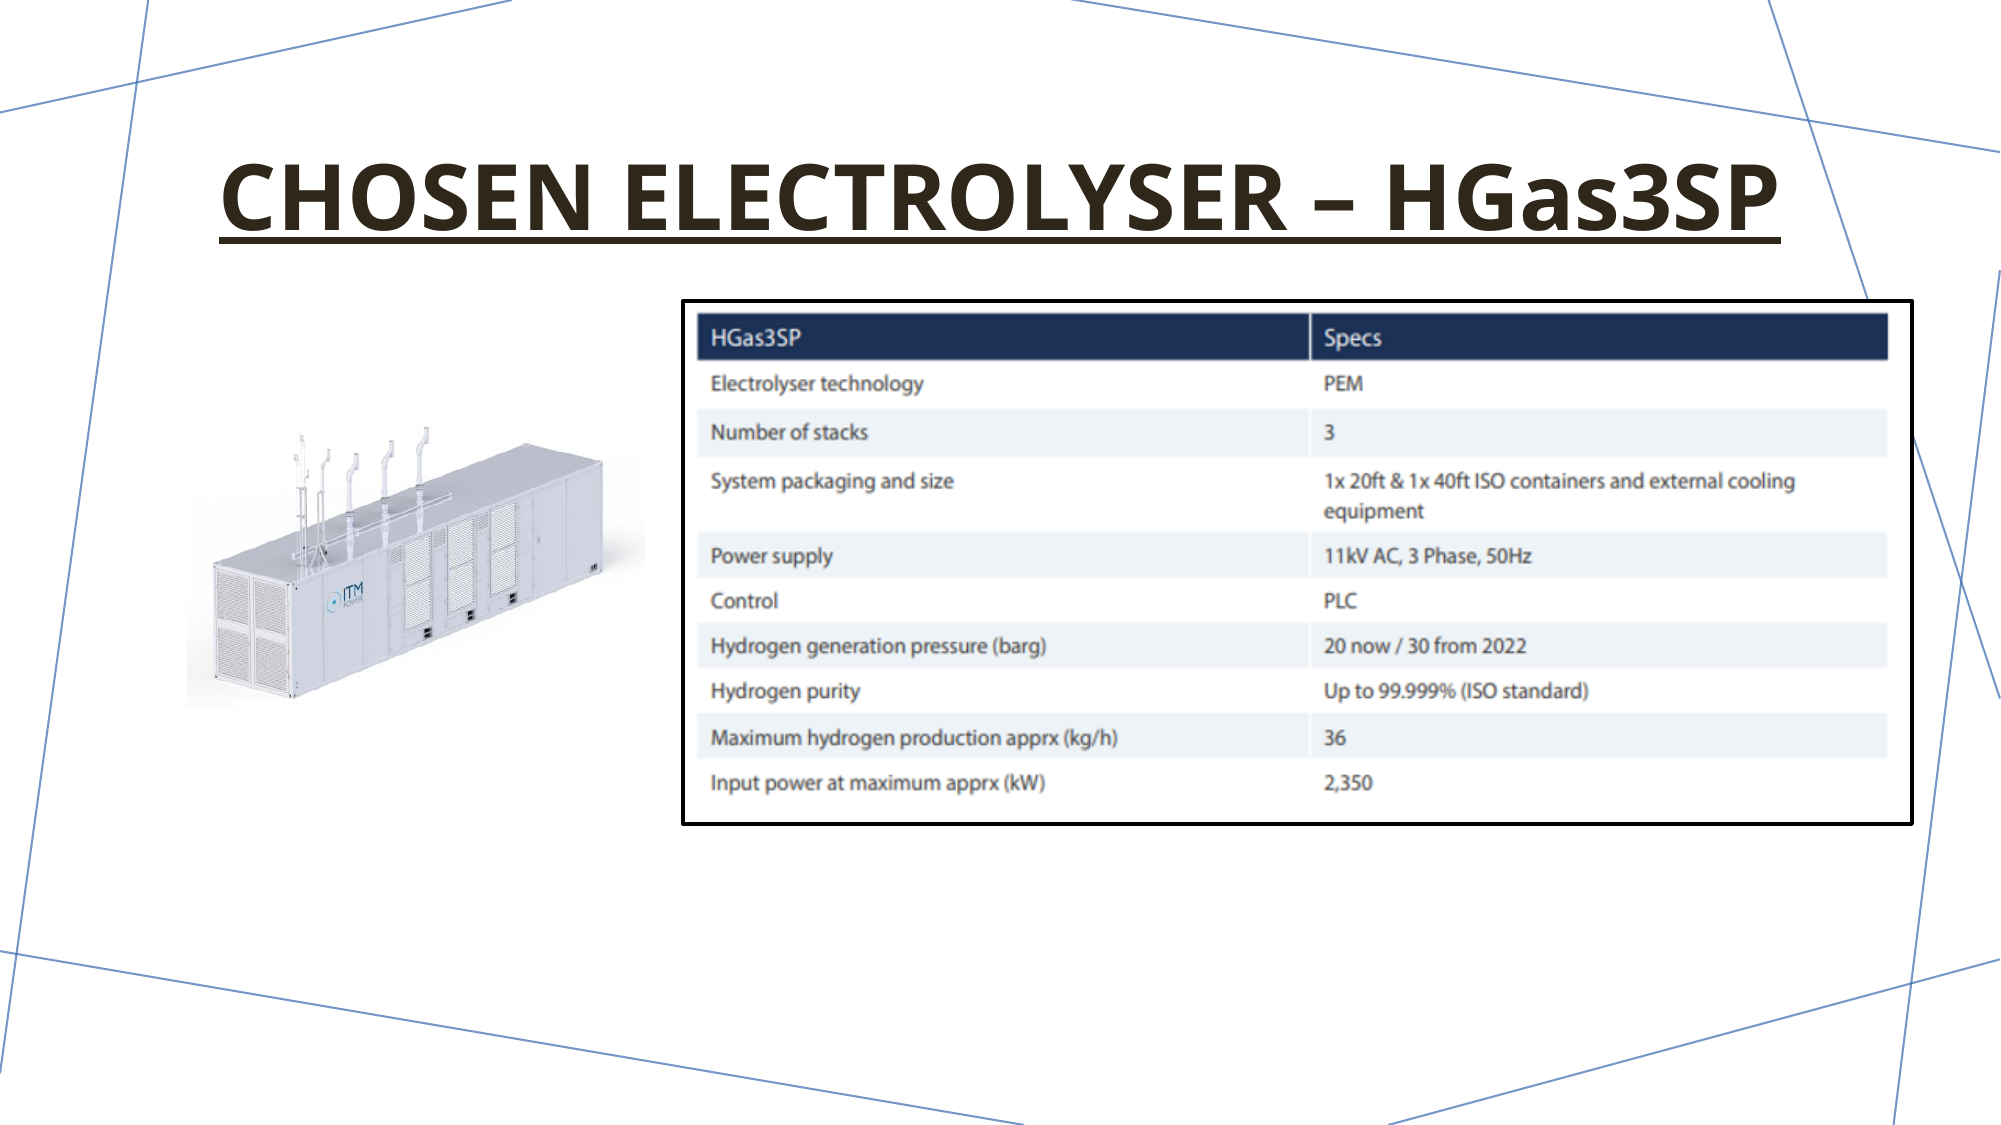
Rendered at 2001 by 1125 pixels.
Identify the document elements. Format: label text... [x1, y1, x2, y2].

picture [187, 417, 645, 708]
picture [684, 303, 1910, 822]
title Chosen electrolyser – HGas3SP [187, 87, 1813, 315]
